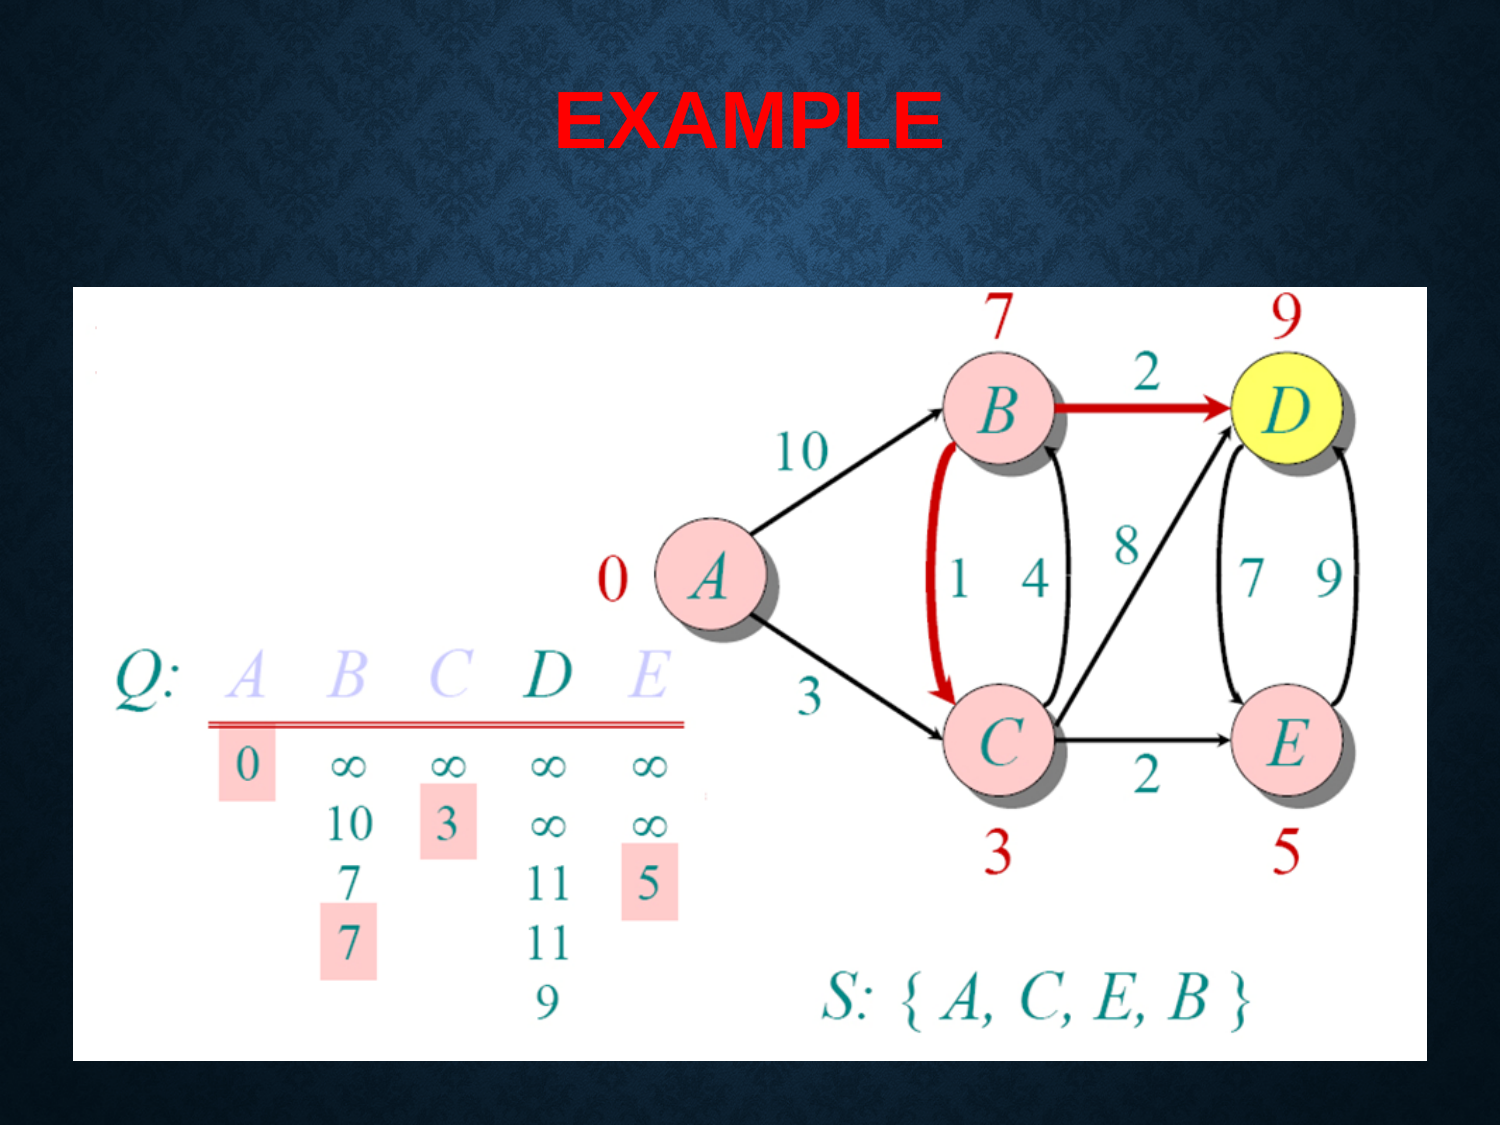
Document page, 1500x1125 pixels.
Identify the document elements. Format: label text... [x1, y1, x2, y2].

picture [73, 286, 1427, 1062]
title Example [36, 75, 1464, 210]
